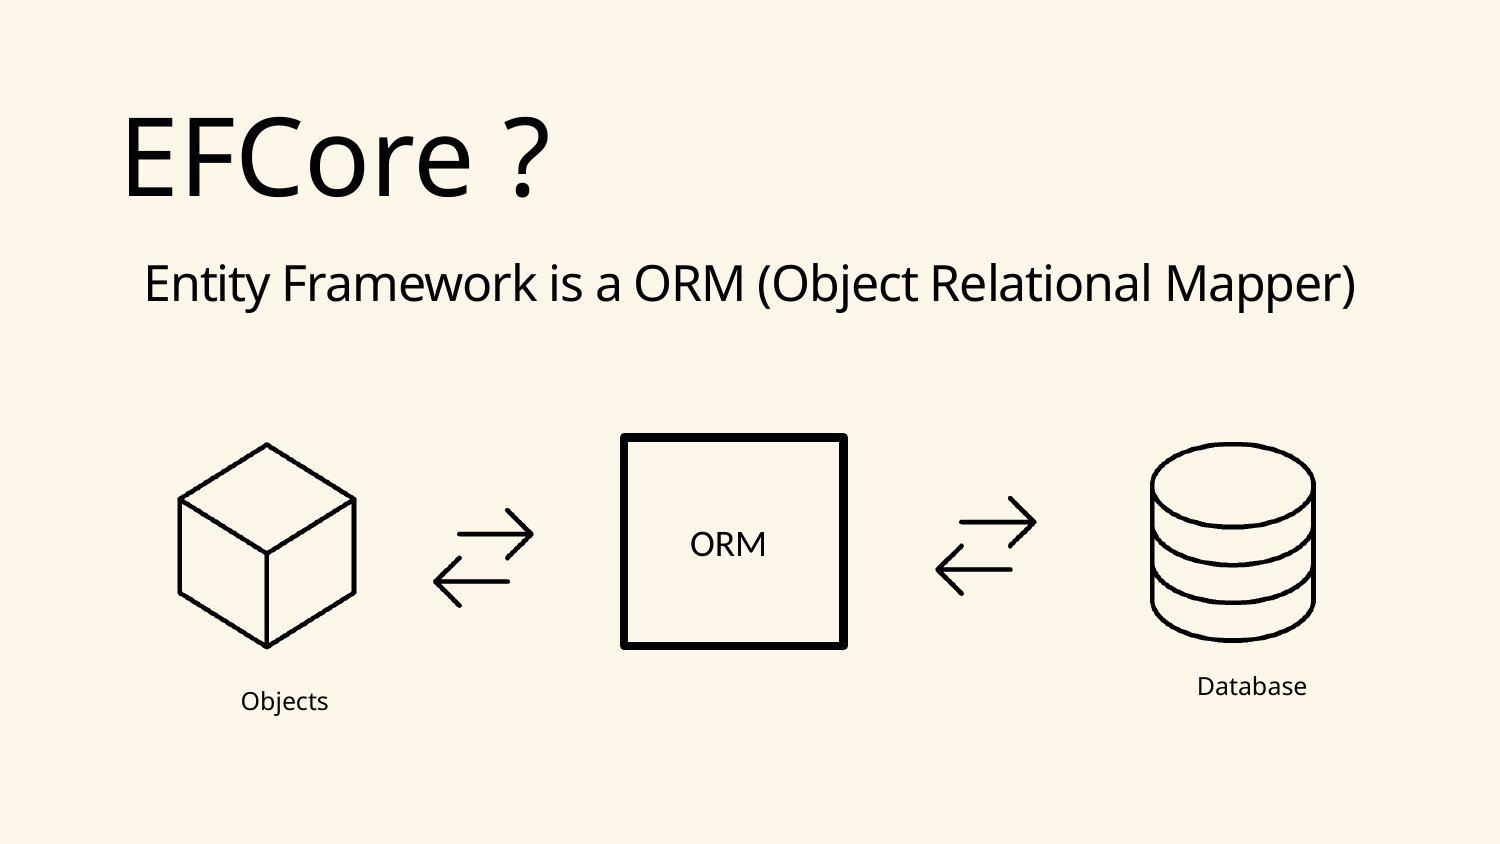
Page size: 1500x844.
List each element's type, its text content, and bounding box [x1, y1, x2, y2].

text_box Database [1182, 662, 1358, 700]
picture [149, 421, 383, 670]
picture [1115, 421, 1350, 663]
picture [921, 482, 1050, 609]
text_box ORM [624, 437, 844, 646]
picture [419, 494, 547, 621]
text_box EFCore ? [103, 86, 1015, 218]
text_box Objects [225, 677, 387, 715]
text_box Entity Framework is a ORM (Object Relational Mapper) [128, 246, 1388, 312]
